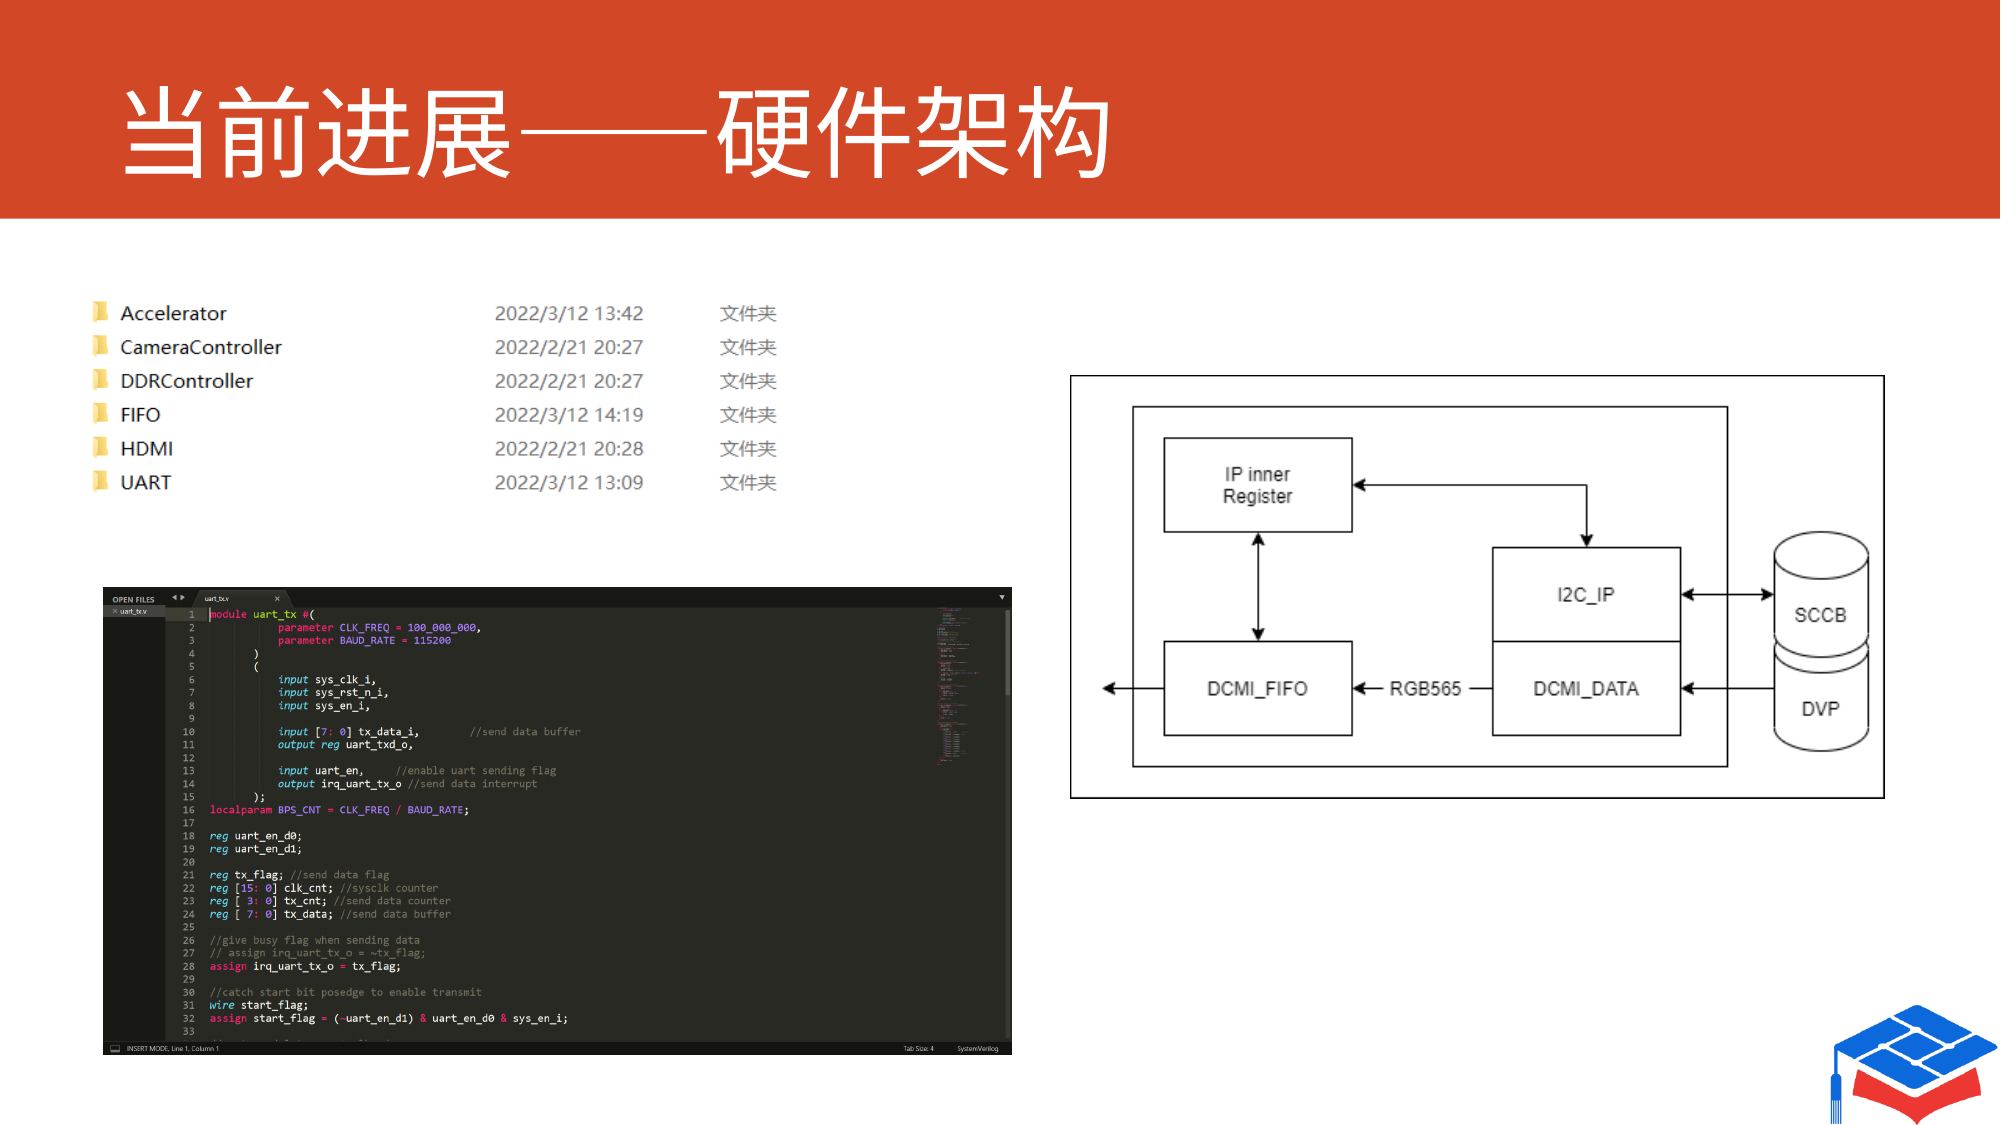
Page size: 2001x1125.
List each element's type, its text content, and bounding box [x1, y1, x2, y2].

picture [1070, 375, 1885, 799]
picture [103, 586, 1012, 1055]
title 当前进展——硬件架构 [99, 0, 1863, 199]
picture [78, 294, 789, 502]
picture [1826, 1005, 2000, 1125]
